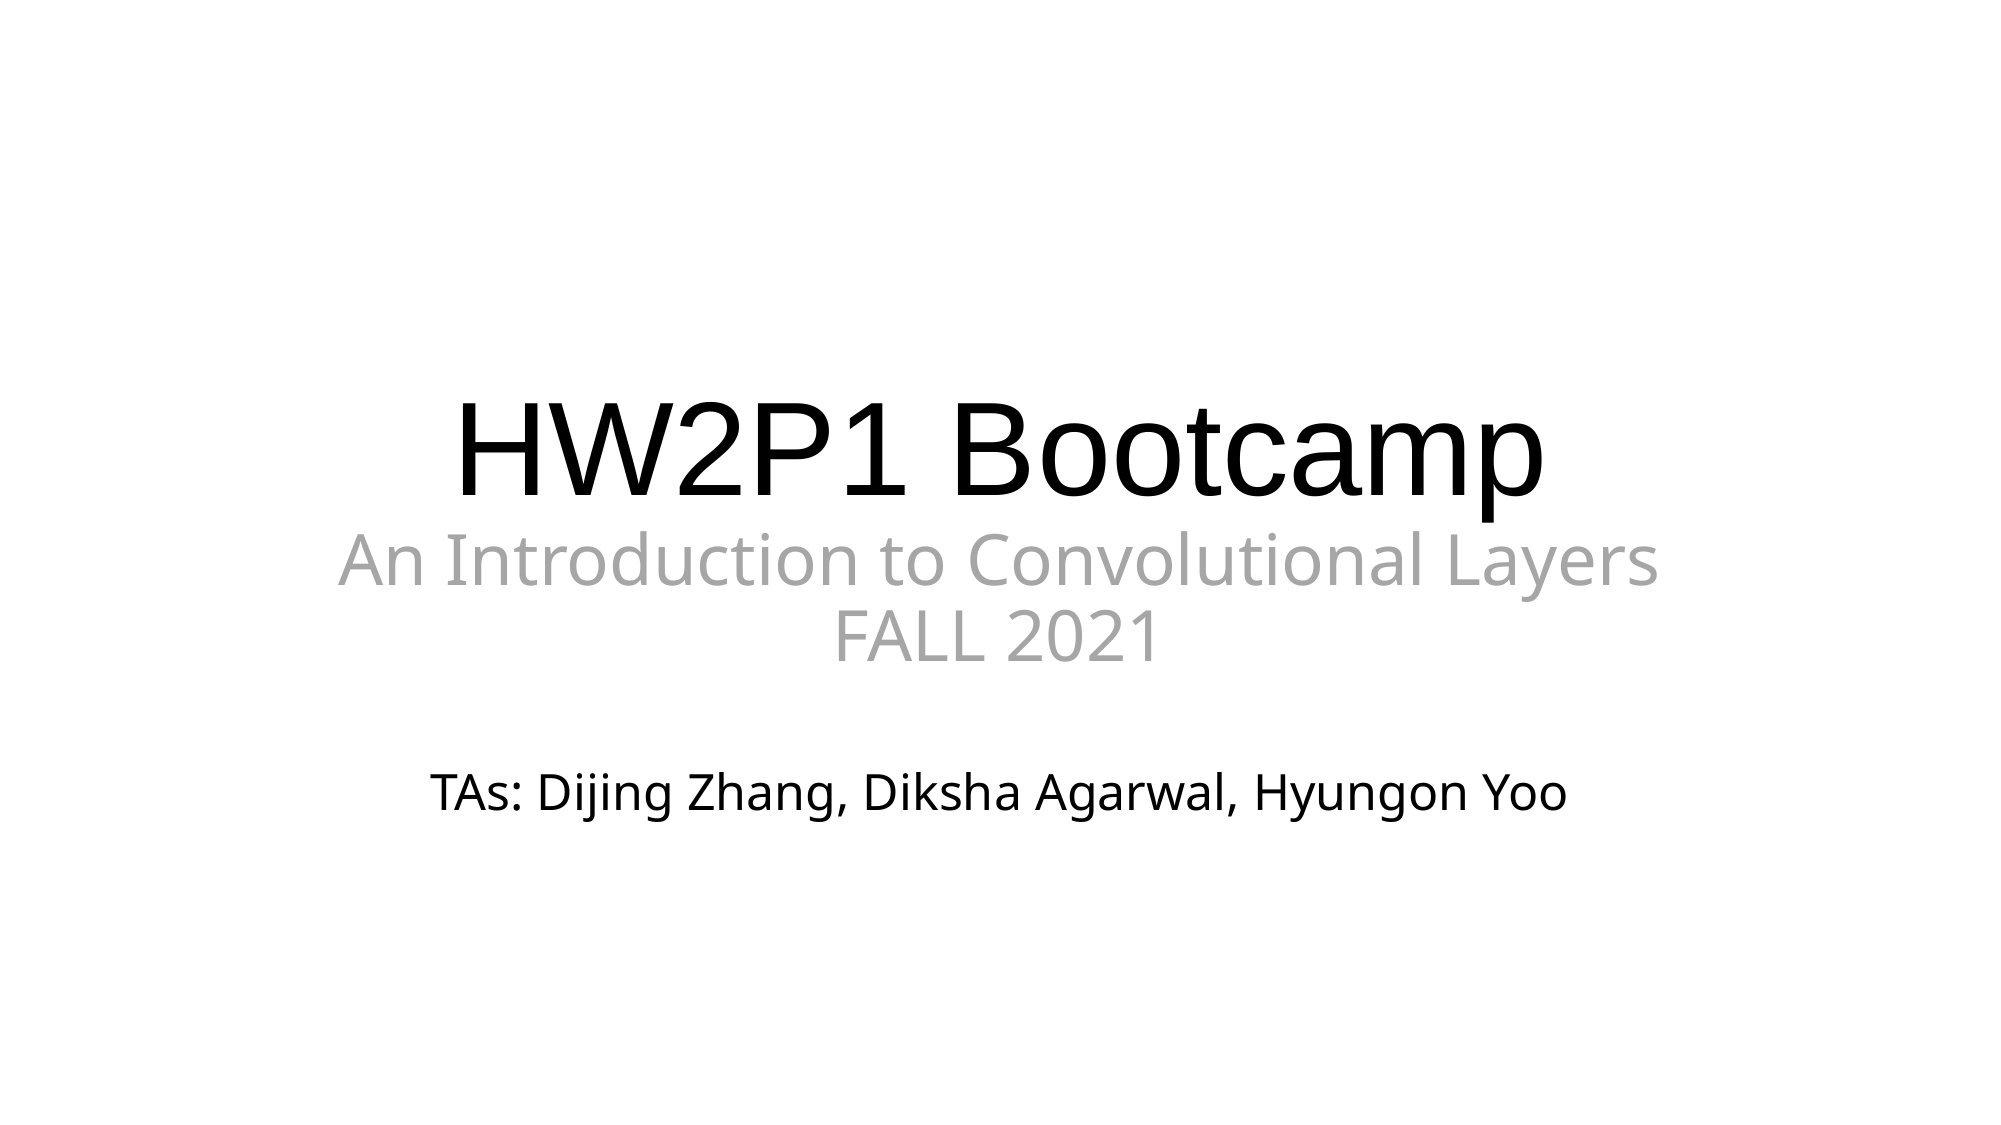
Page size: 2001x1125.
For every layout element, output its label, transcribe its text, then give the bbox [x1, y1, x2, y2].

subtitle TAs: Dijing Zhang, Diksha Agarwal, Hyungon Yoo [249, 759, 1751, 1033]
title HW2P1 Bootcamp An Introduction to Convolutional Layers FALL 2021 [249, 291, 1751, 685]
